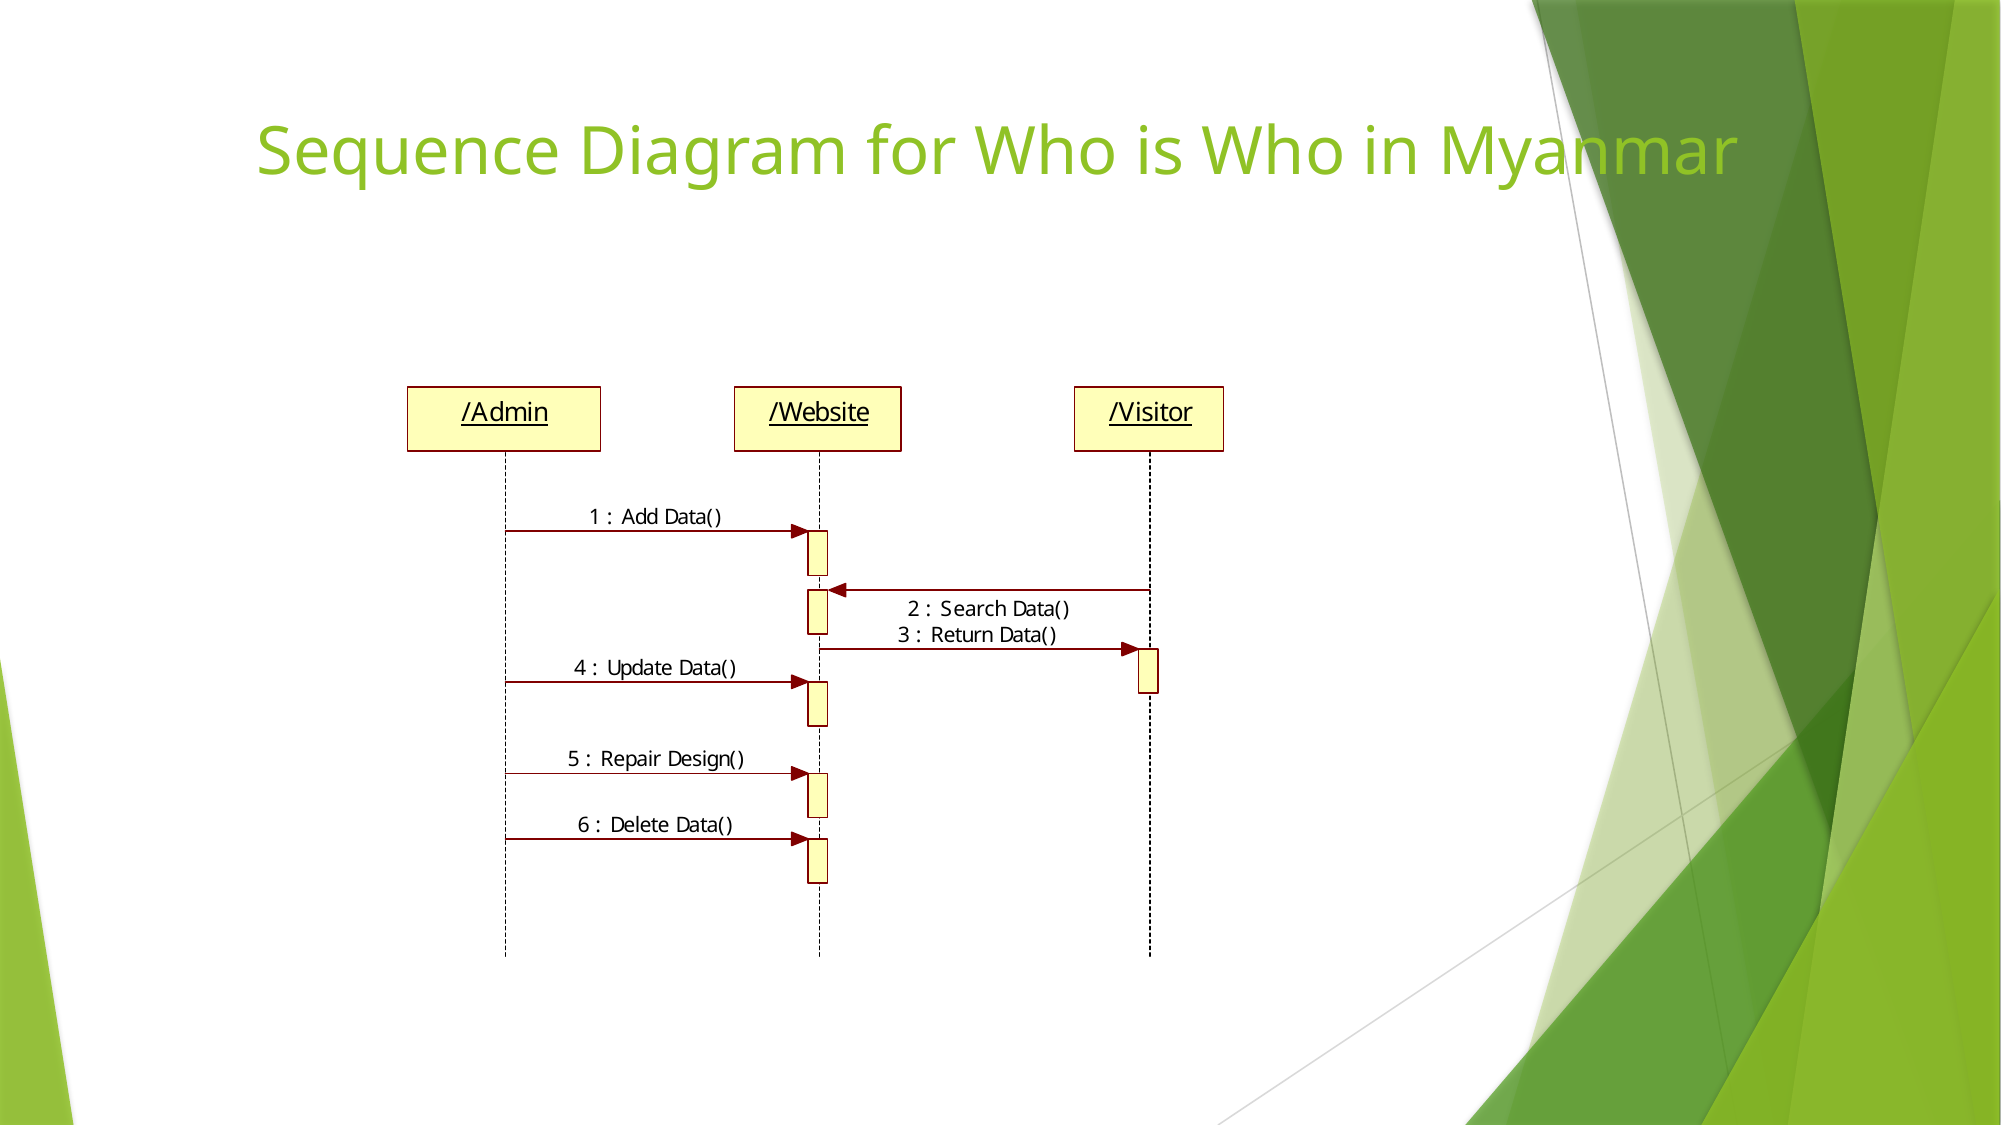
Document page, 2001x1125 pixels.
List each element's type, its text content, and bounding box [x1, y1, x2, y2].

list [374, 353, 1259, 992]
title Sequence Diagram for Who is Who in Myanmar [111, 99, 1886, 234]
